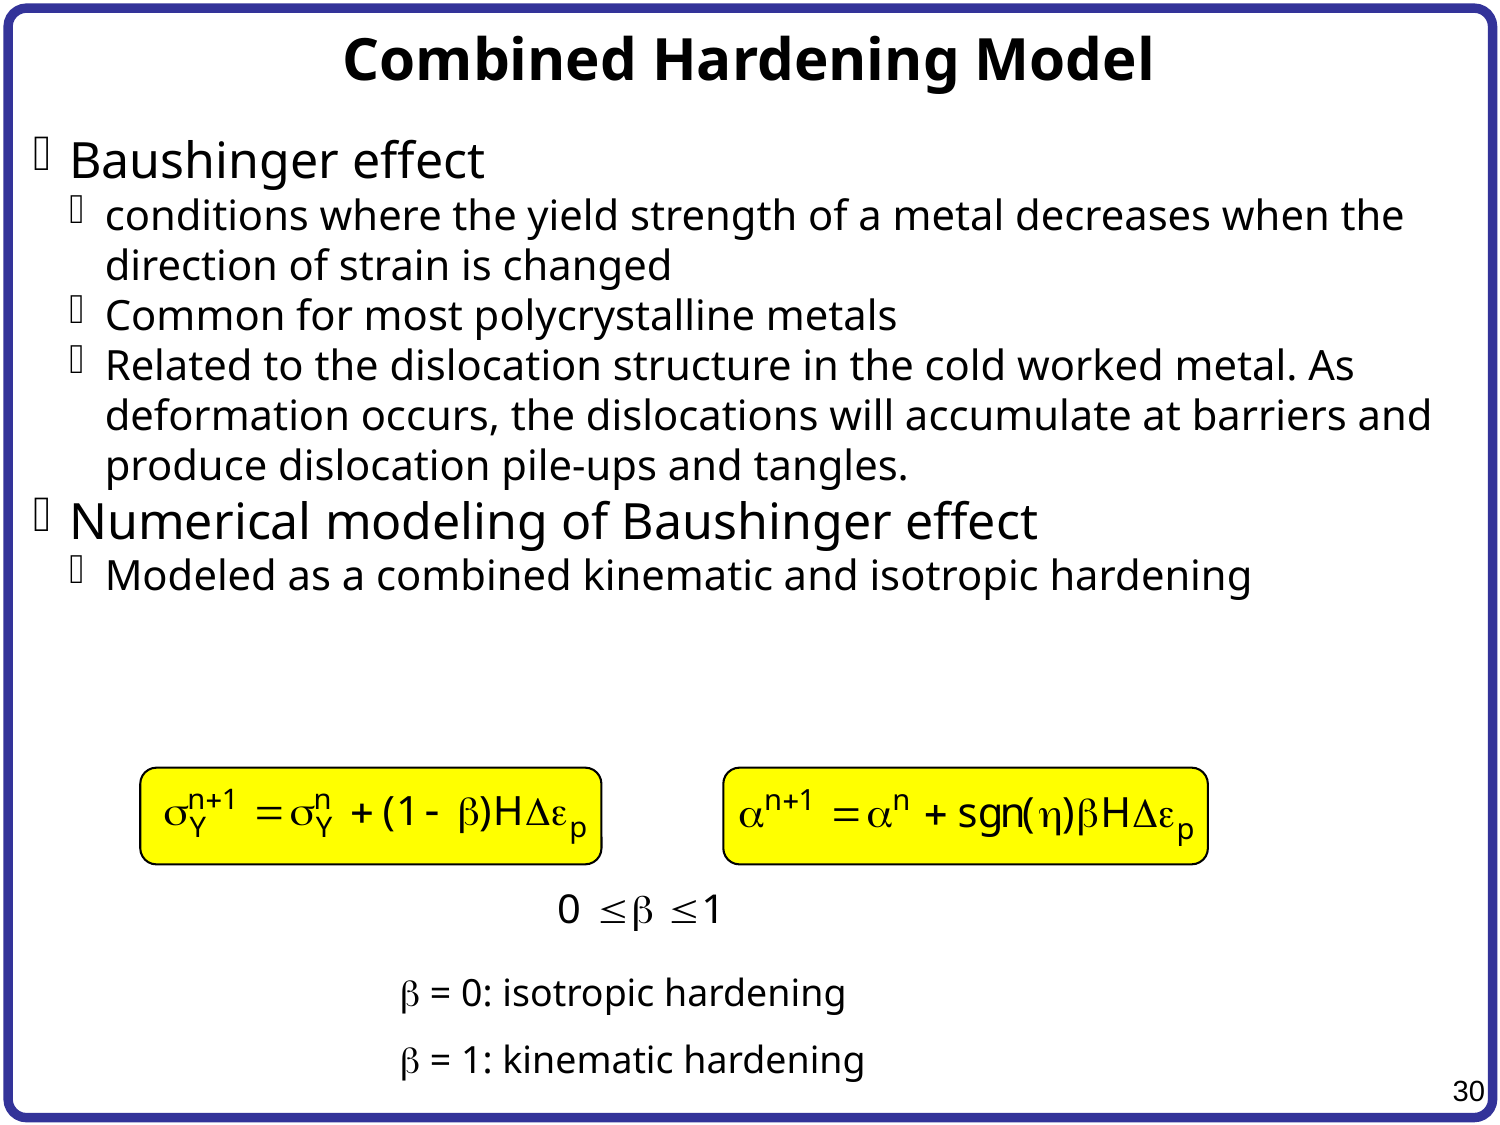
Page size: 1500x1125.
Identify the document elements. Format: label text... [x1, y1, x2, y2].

text_box Combined Hardening Model [6, 8, 1492, 106]
picture [553, 889, 724, 938]
text_box Baushinger effect conditions where the yield strength of a metal decreases when the direction of strain is changed Common for most polycrystalline metals Related to the dislocation structure in the cold worked metal. As deformation occurs, the dislocations will accumulate at barriers and produce dislocation pile-ups and tangles. Numerical modeling of Baushinger effect Modeled as a combined kinematic and isotropic hardening [19, 121, 1481, 1086]
text_box b = 0: isotropic hardening b = 1: kinematic hardening [385, 938, 926, 1066]
text_box [140, 767, 602, 865]
picture [160, 778, 590, 851]
text_box [723, 767, 1208, 865]
picture [735, 778, 1196, 853]
